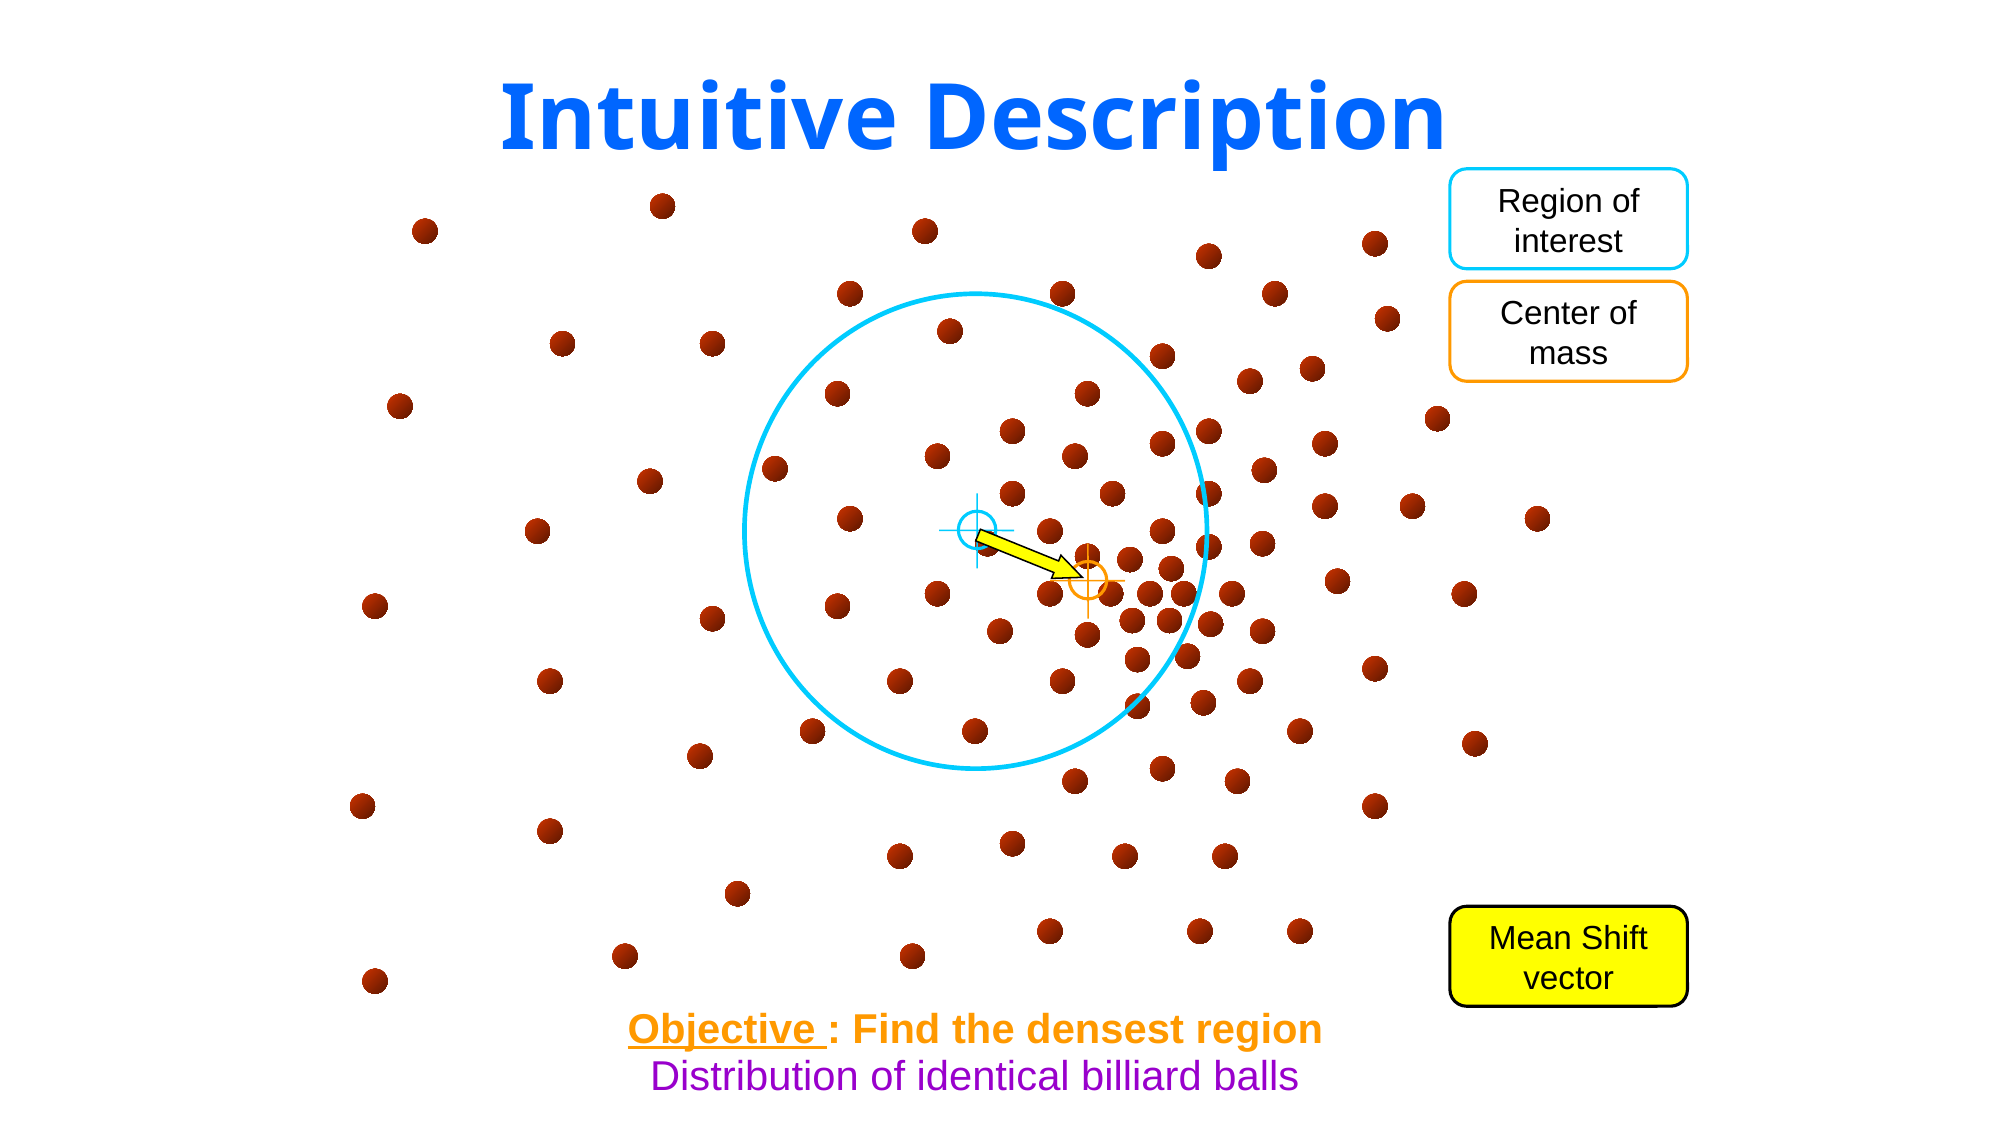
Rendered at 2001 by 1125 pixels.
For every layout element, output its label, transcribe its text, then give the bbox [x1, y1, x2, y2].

text_box [537, 818, 563, 844]
text_box [1362, 656, 1388, 682]
text_box [612, 943, 638, 969]
text_box [1250, 618, 1276, 644]
text_box [637, 468, 663, 494]
text_box [1050, 281, 1075, 293]
text_box [912, 218, 938, 244]
text_box Objective : Find the densest region [612, 994, 1339, 1060]
text_box [1207, 690, 1216, 715]
text_box [887, 843, 913, 869]
text_box [699, 606, 725, 632]
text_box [1049, 543, 1125, 619]
text_box Intuitive Description [200, 18, 1750, 207]
text_box [362, 593, 388, 619]
text_box [1312, 493, 1338, 519]
text_box [1312, 431, 1338, 457]
text_box [837, 281, 863, 293]
text_box [549, 331, 575, 357]
text_box [650, 193, 676, 219]
text_box Region of interest [1449, 168, 1688, 269]
text_box [900, 943, 925, 969]
text_box [1224, 768, 1250, 794]
text_box [1250, 531, 1276, 557]
text_box [537, 668, 563, 694]
text_box [350, 793, 376, 819]
text_box [1208, 534, 1222, 560]
text_box Distribution of identical billiard balls [224, 1041, 1725, 1106]
text_box [1262, 281, 1288, 307]
text_box [1237, 368, 1263, 394]
text_box [1207, 481, 1222, 507]
text_box [1325, 568, 1351, 594]
text_box [1150, 769, 1175, 782]
text_box [412, 218, 438, 244]
text_box [1251, 457, 1277, 483]
text_box [1112, 843, 1138, 869]
text_box [1287, 918, 1313, 944]
text_box [699, 331, 725, 357]
text_box [1299, 356, 1325, 382]
text_box [1219, 581, 1245, 607]
text_box [1207, 418, 1222, 444]
text_box [1187, 918, 1213, 944]
text_box [1362, 793, 1388, 819]
text_box [1196, 243, 1222, 269]
text_box [1400, 493, 1426, 519]
text_box [1425, 406, 1450, 432]
text_box [525, 518, 550, 544]
text_box [687, 743, 713, 769]
text_box [1062, 769, 1088, 794]
text_box [1362, 231, 1388, 257]
text_box [387, 393, 413, 419]
text_box [999, 831, 1025, 857]
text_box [744, 293, 1207, 769]
text_box [1462, 731, 1488, 757]
text_box [362, 968, 388, 994]
text_box [1207, 611, 1224, 637]
text_box [1287, 718, 1313, 744]
text_box Mean Shift vector [1449, 906, 1688, 1007]
text_box [1451, 581, 1477, 607]
text_box [1237, 668, 1263, 694]
text_box [1212, 843, 1238, 869]
text_box [1524, 506, 1550, 532]
text_box [1037, 918, 1063, 944]
text_box Center of mass [1449, 281, 1688, 382]
text_box [725, 881, 751, 907]
text_box [1374, 306, 1400, 332]
